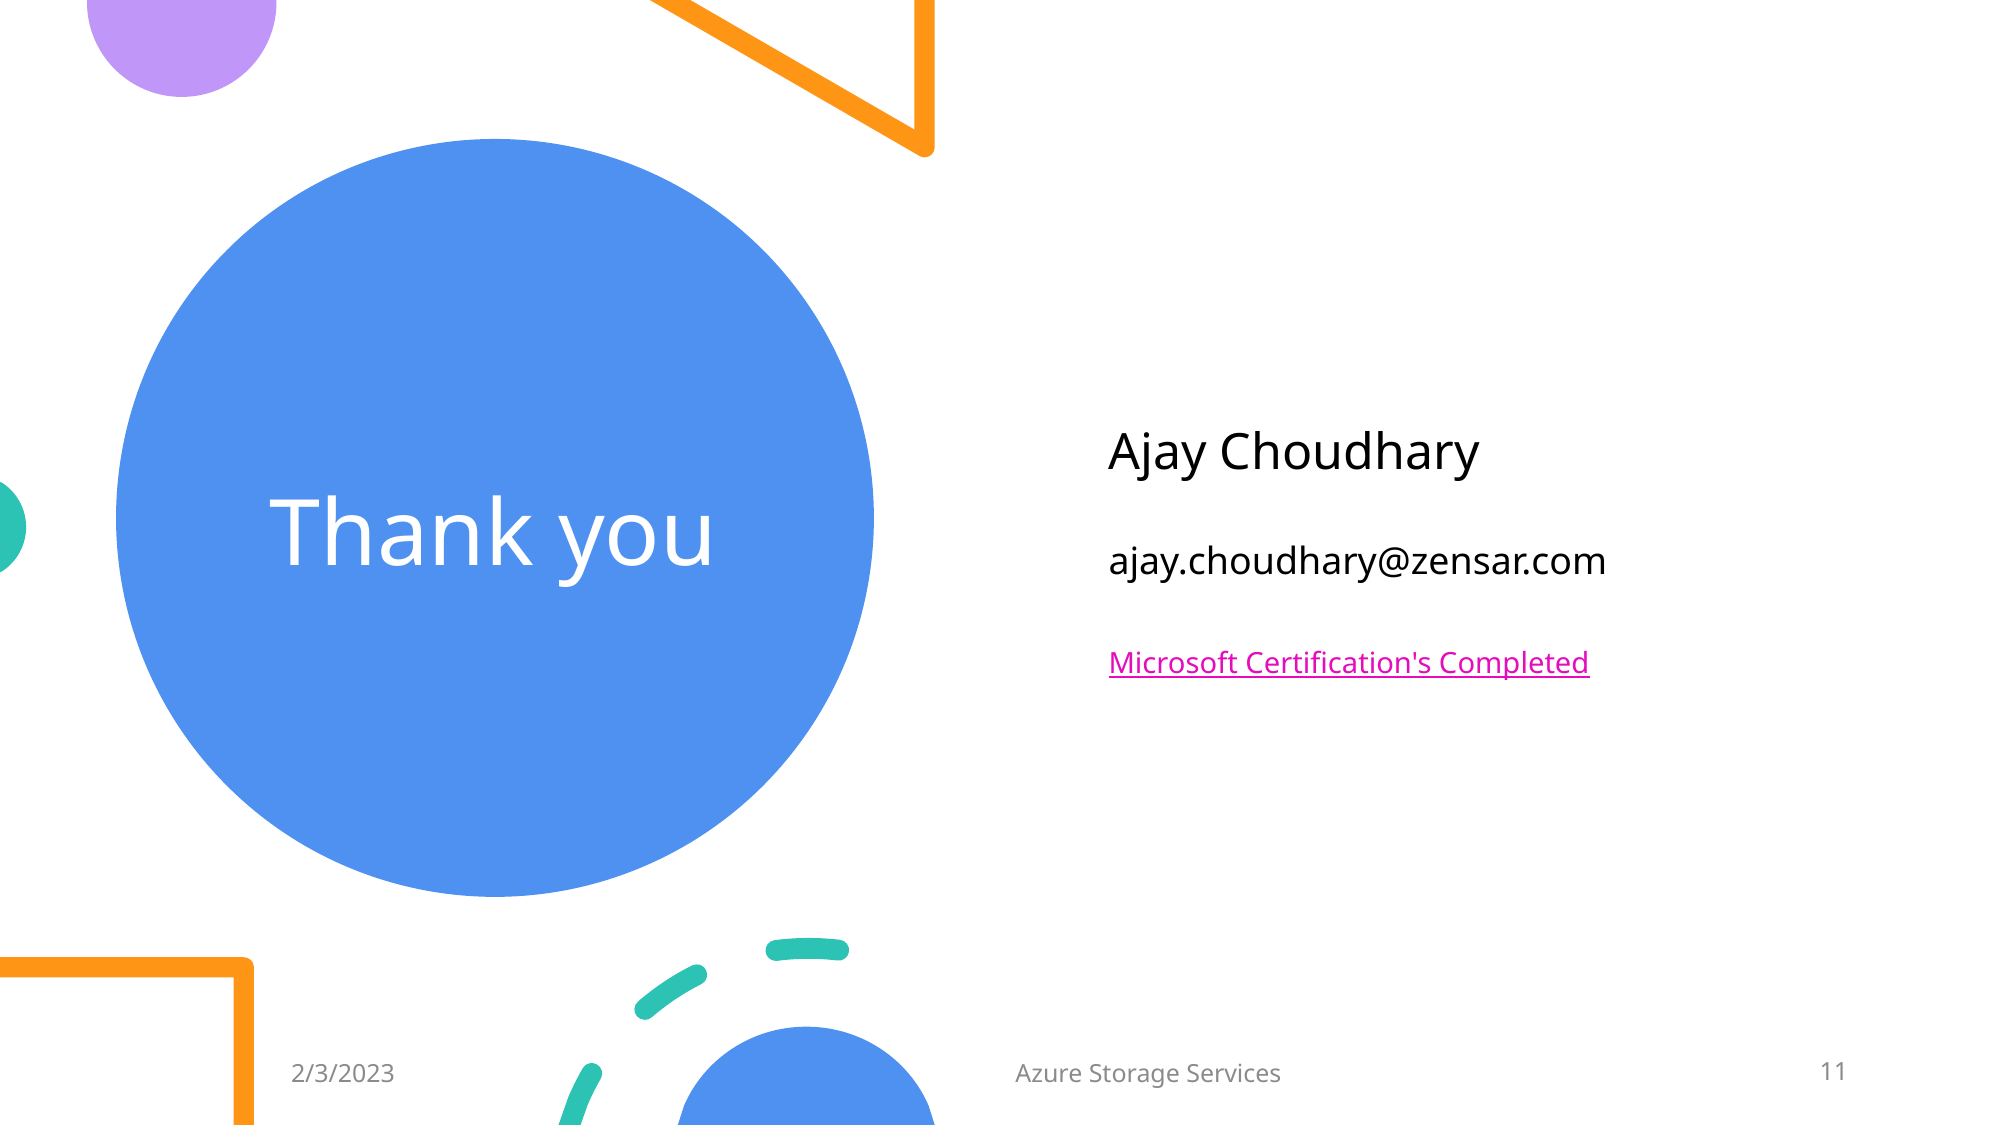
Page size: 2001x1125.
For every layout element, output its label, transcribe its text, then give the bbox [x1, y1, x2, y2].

title Thank you [228, 202, 759, 870]
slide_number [276, 1042, 530, 1103]
slide_number 11 [1723, 1042, 1863, 1103]
list Ajay Choudhary ajay.choudhary@zensar.com Microsoft Certification's Completed [1093, 418, 1866, 707]
footer Azure Storage Services [1000, 1042, 1676, 1103]
